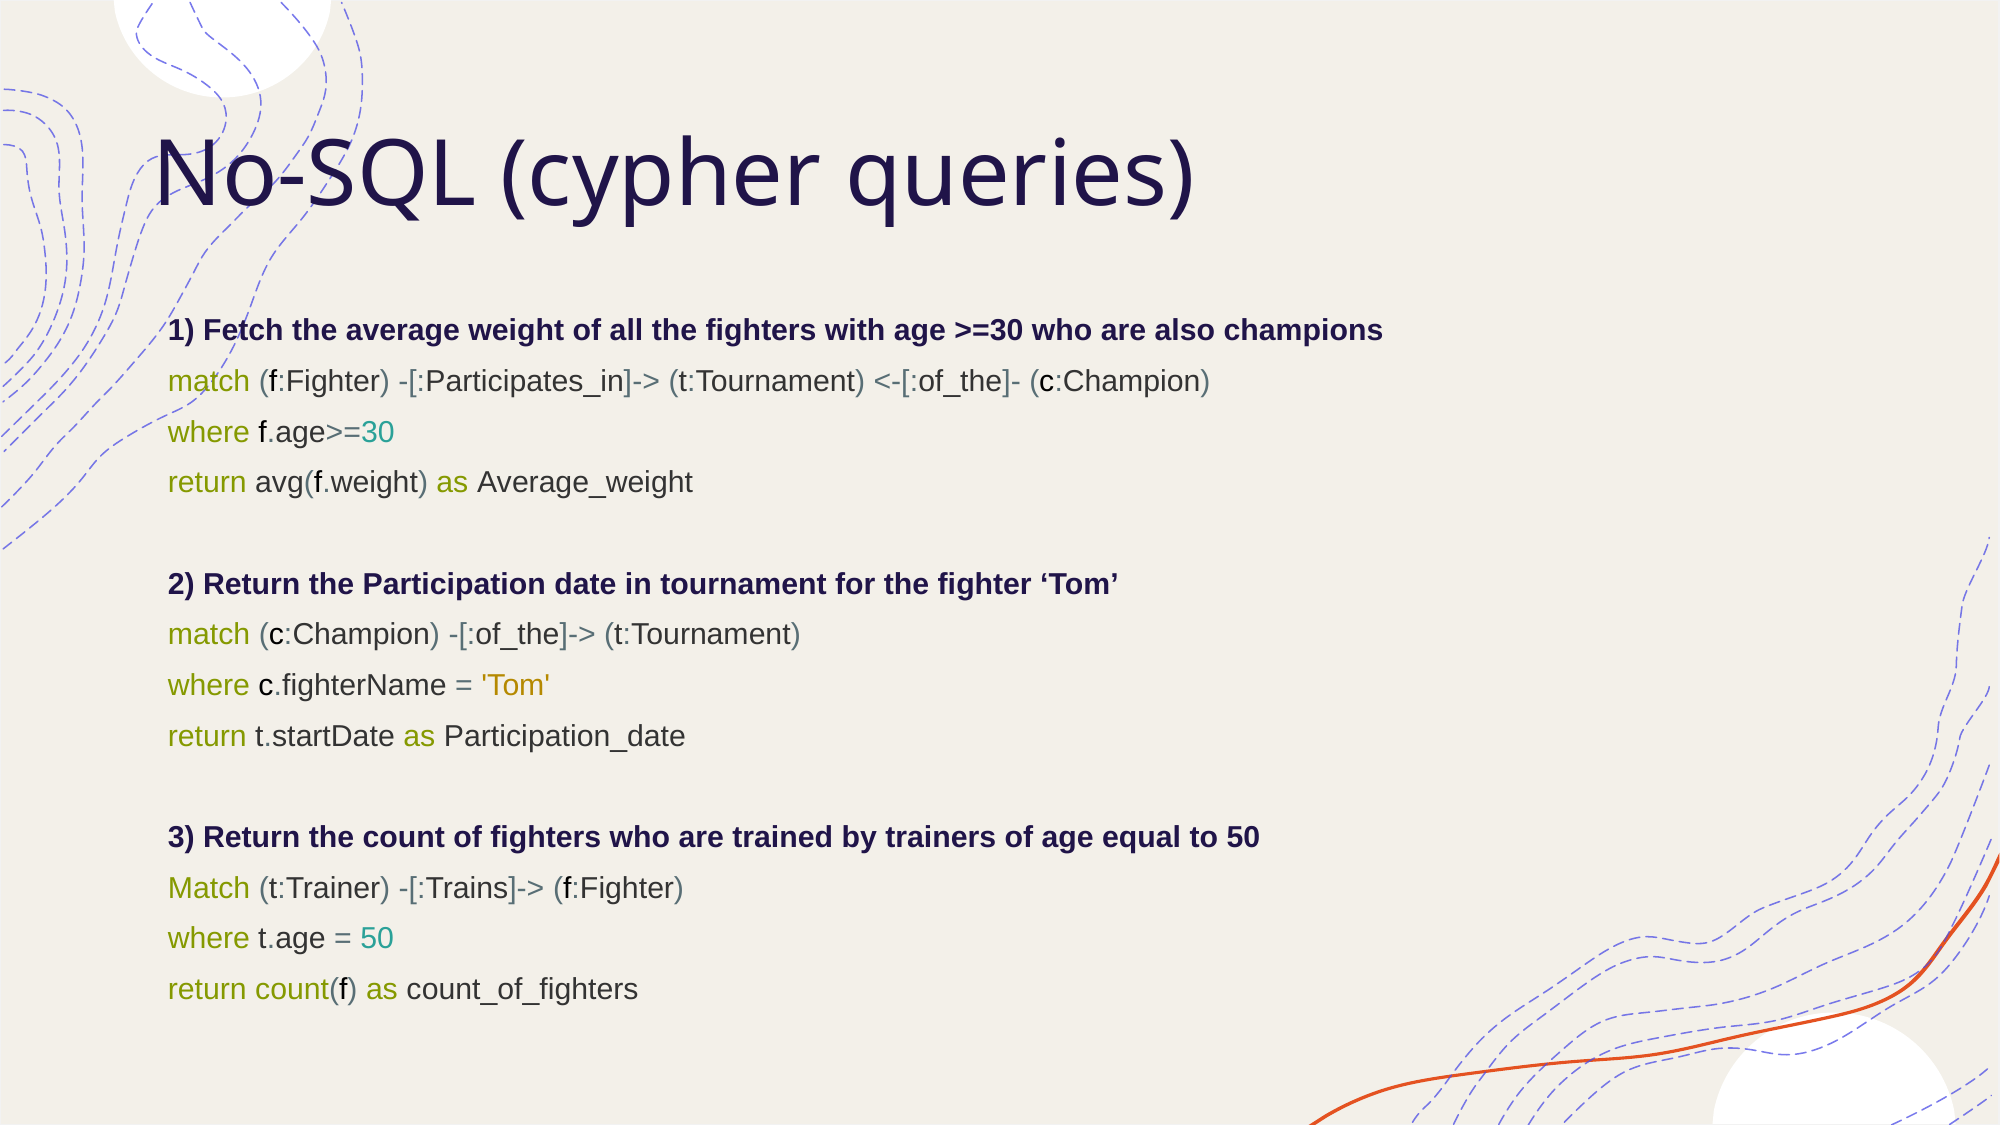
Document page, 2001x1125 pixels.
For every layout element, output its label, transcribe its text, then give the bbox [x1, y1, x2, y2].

title No-SQL (cypher queries) [137, 59, 1863, 278]
list 1) Fetch the average weight of all the fighters with age >=30 who are also champions match (f:Fighter) -[:Participates_in]-> (t:Tournament) <-[:of_the]- (c:Champion) where f.age>=30 return avg(f.weight) as Average_weight 2) Return the Participation date in tournament for the fighter ‘Tom’ match (c:Champion) -[:of_the]-> (t:Tournament) where c.fighterName = 'Tom' return t.startDate as Participation_date 3) Return the count of fighters who are trained by trainers of age equal to 50 Match (t:Trainer) -[:Trains]-> (f:Fighter) where t.age = 50 return count(f) as count_of_fighters [152, 299, 1878, 1014]
